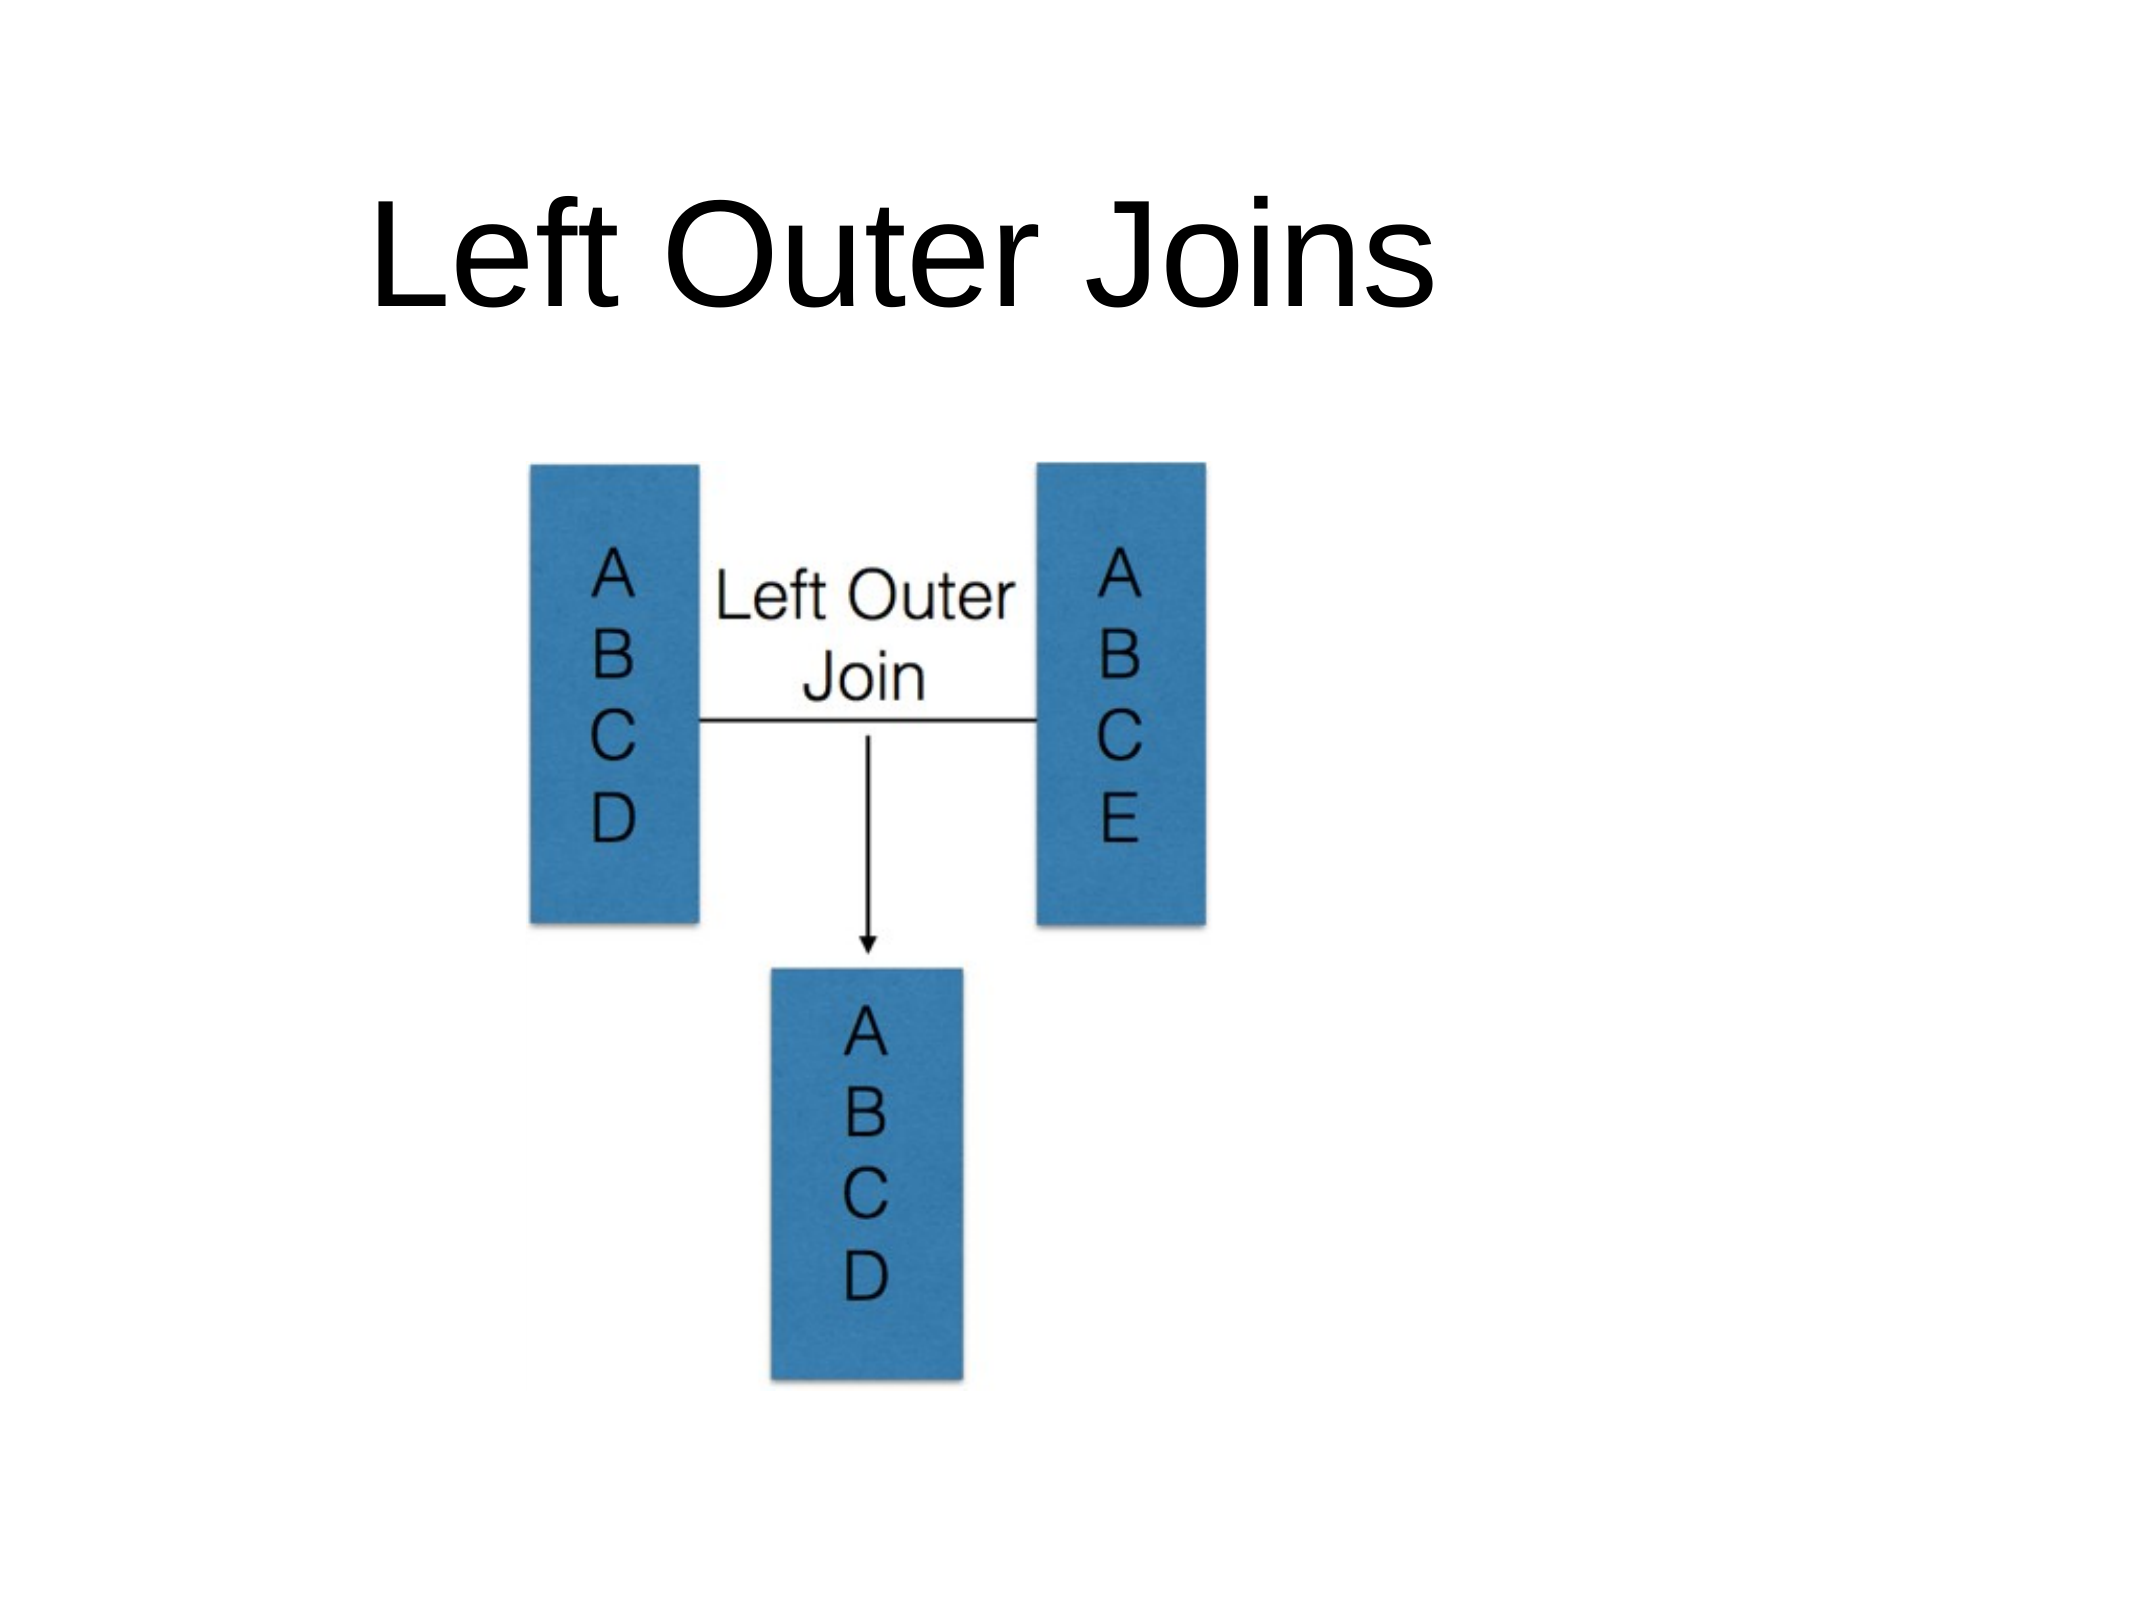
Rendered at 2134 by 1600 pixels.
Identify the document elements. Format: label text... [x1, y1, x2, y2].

title Left Outer Joins [364, 152, 1443, 422]
text_box [525, 461, 1213, 1391]
